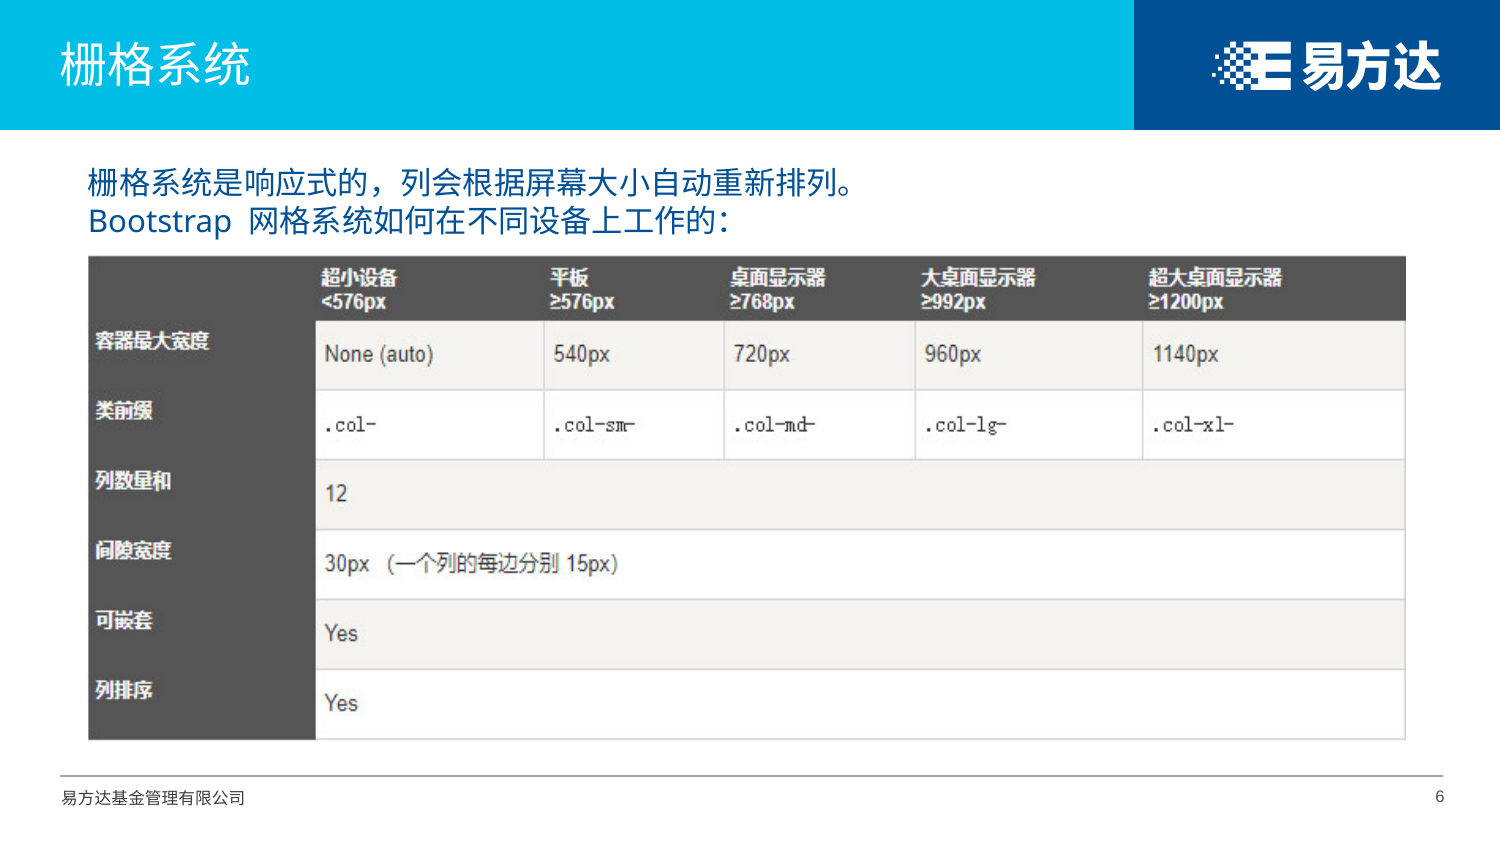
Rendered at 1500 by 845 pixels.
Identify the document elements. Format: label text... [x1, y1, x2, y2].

picture [1135, 0, 1500, 130]
picture [0, 0, 1132, 130]
title 栅格系统 [59, 34, 1076, 79]
picture [87, 253, 1406, 742]
list 栅格系统是响应式的，列会根据屏幕大小自动重新排列。 Bootstrap 网格系统如何在不同设备上工作的： [87, 163, 1406, 253]
